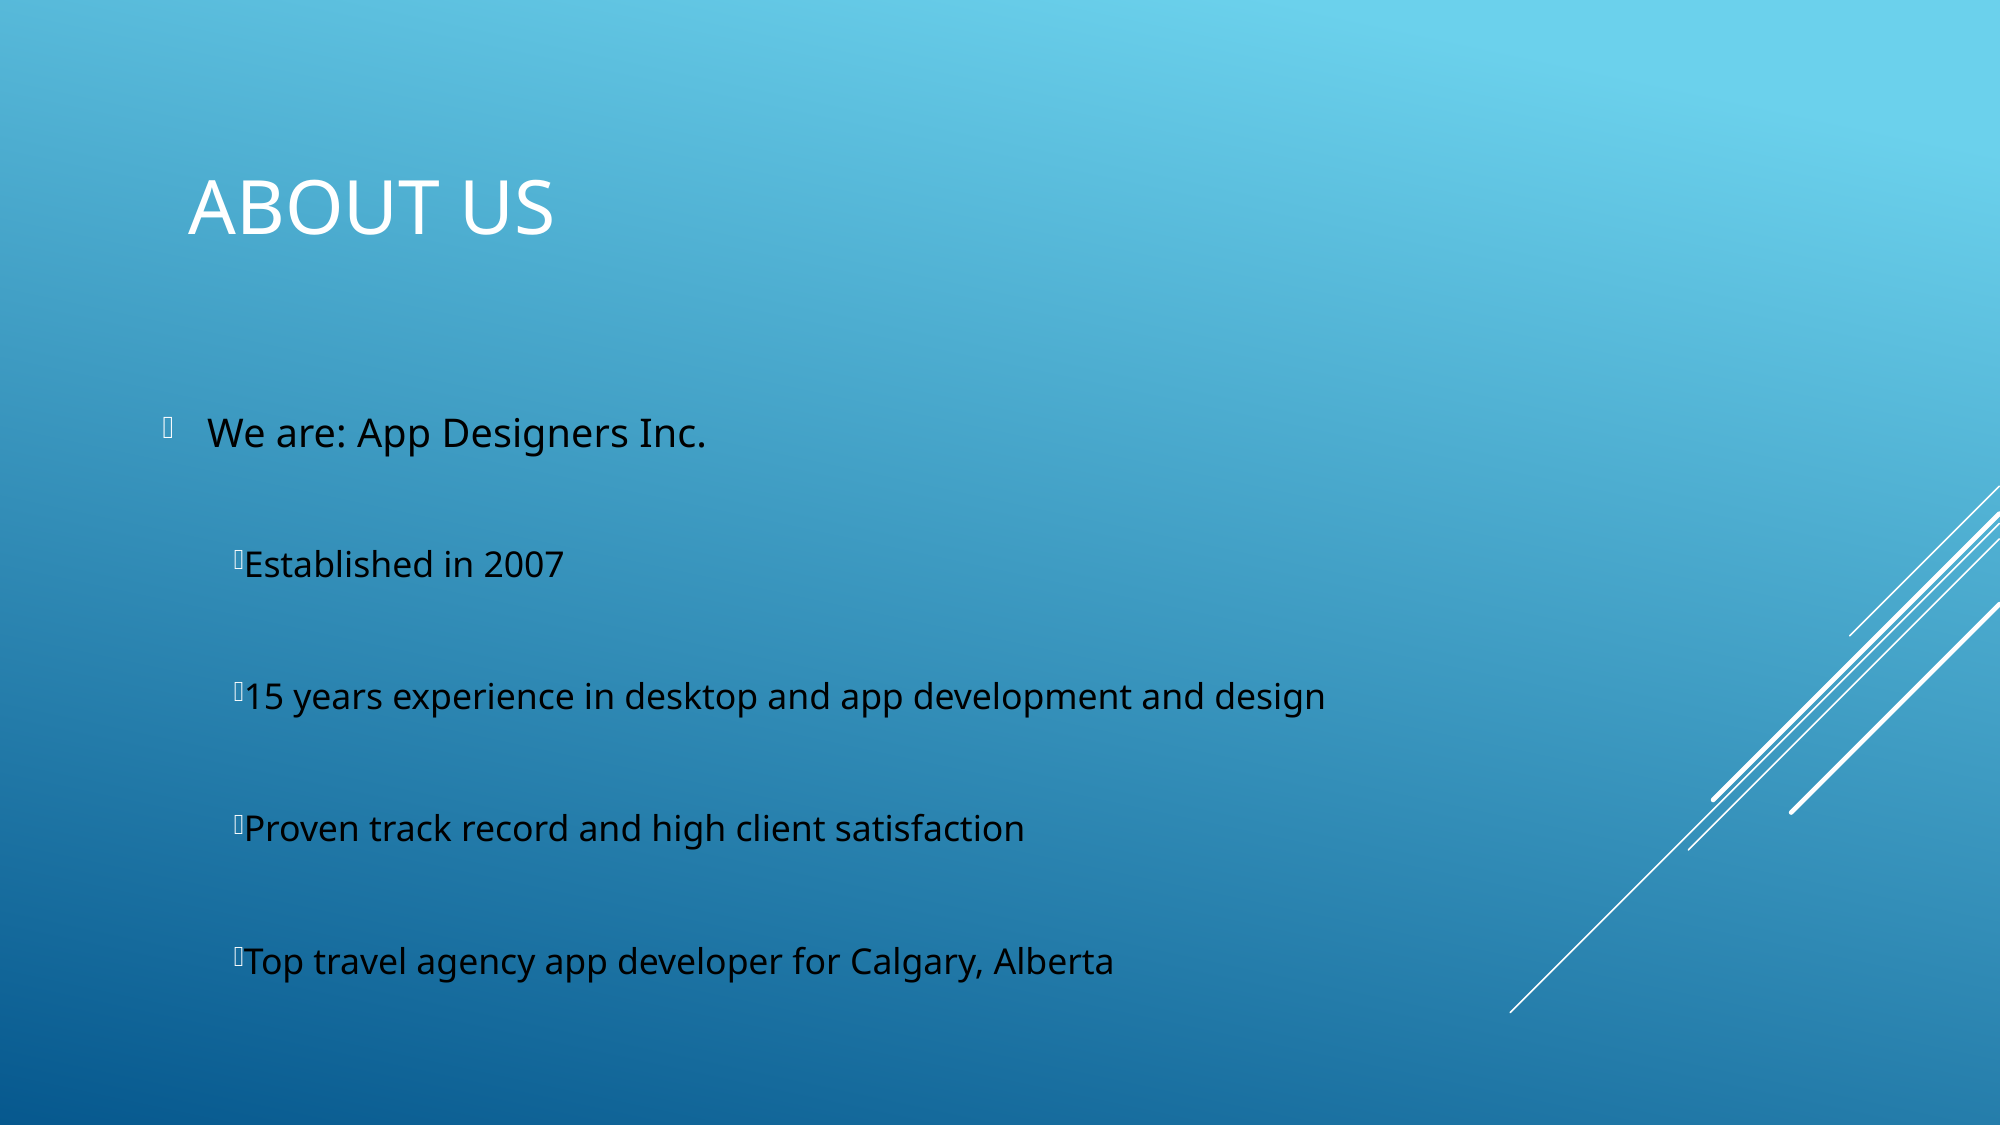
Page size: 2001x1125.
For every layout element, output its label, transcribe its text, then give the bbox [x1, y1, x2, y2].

title About Us [173, 80, 1574, 328]
list We are: App Designers Inc. Established in 2007 15 years experience in desktop and app development and design Proven track record and high client satisfaction Top travel agency app developer for Calgary, Alberta [147, 400, 1548, 994]
